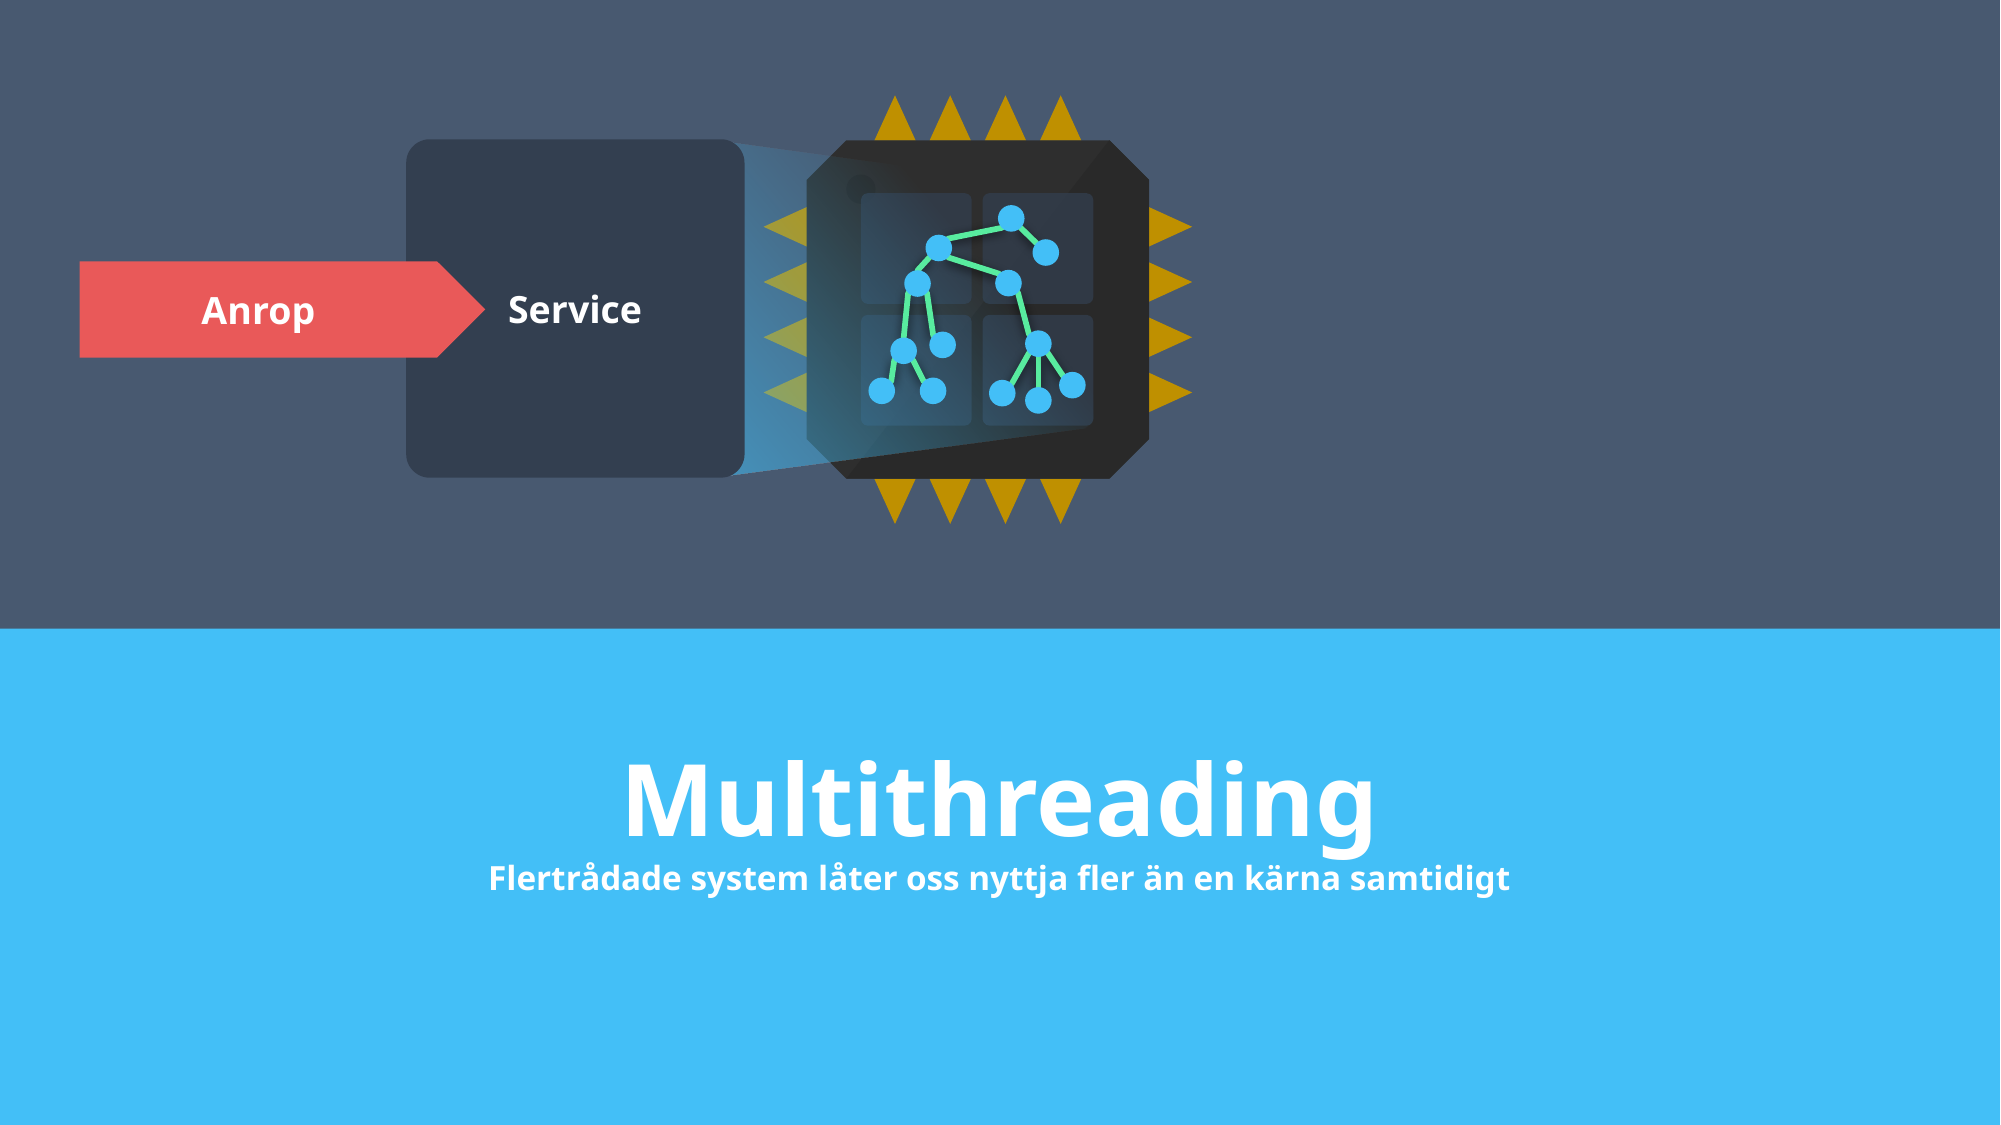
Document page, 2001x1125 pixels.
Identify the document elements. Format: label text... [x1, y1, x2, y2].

text_box [733, 140, 763, 476]
text_box Anrop [79, 260, 487, 359]
text_box Multithreading Flertrådade system låter oss nyttja fler än en kärna samtidigt [0, 627, 2000, 1125]
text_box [868, 205, 1086, 414]
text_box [763, 95, 1193, 524]
text_box Service [405, 138, 746, 479]
